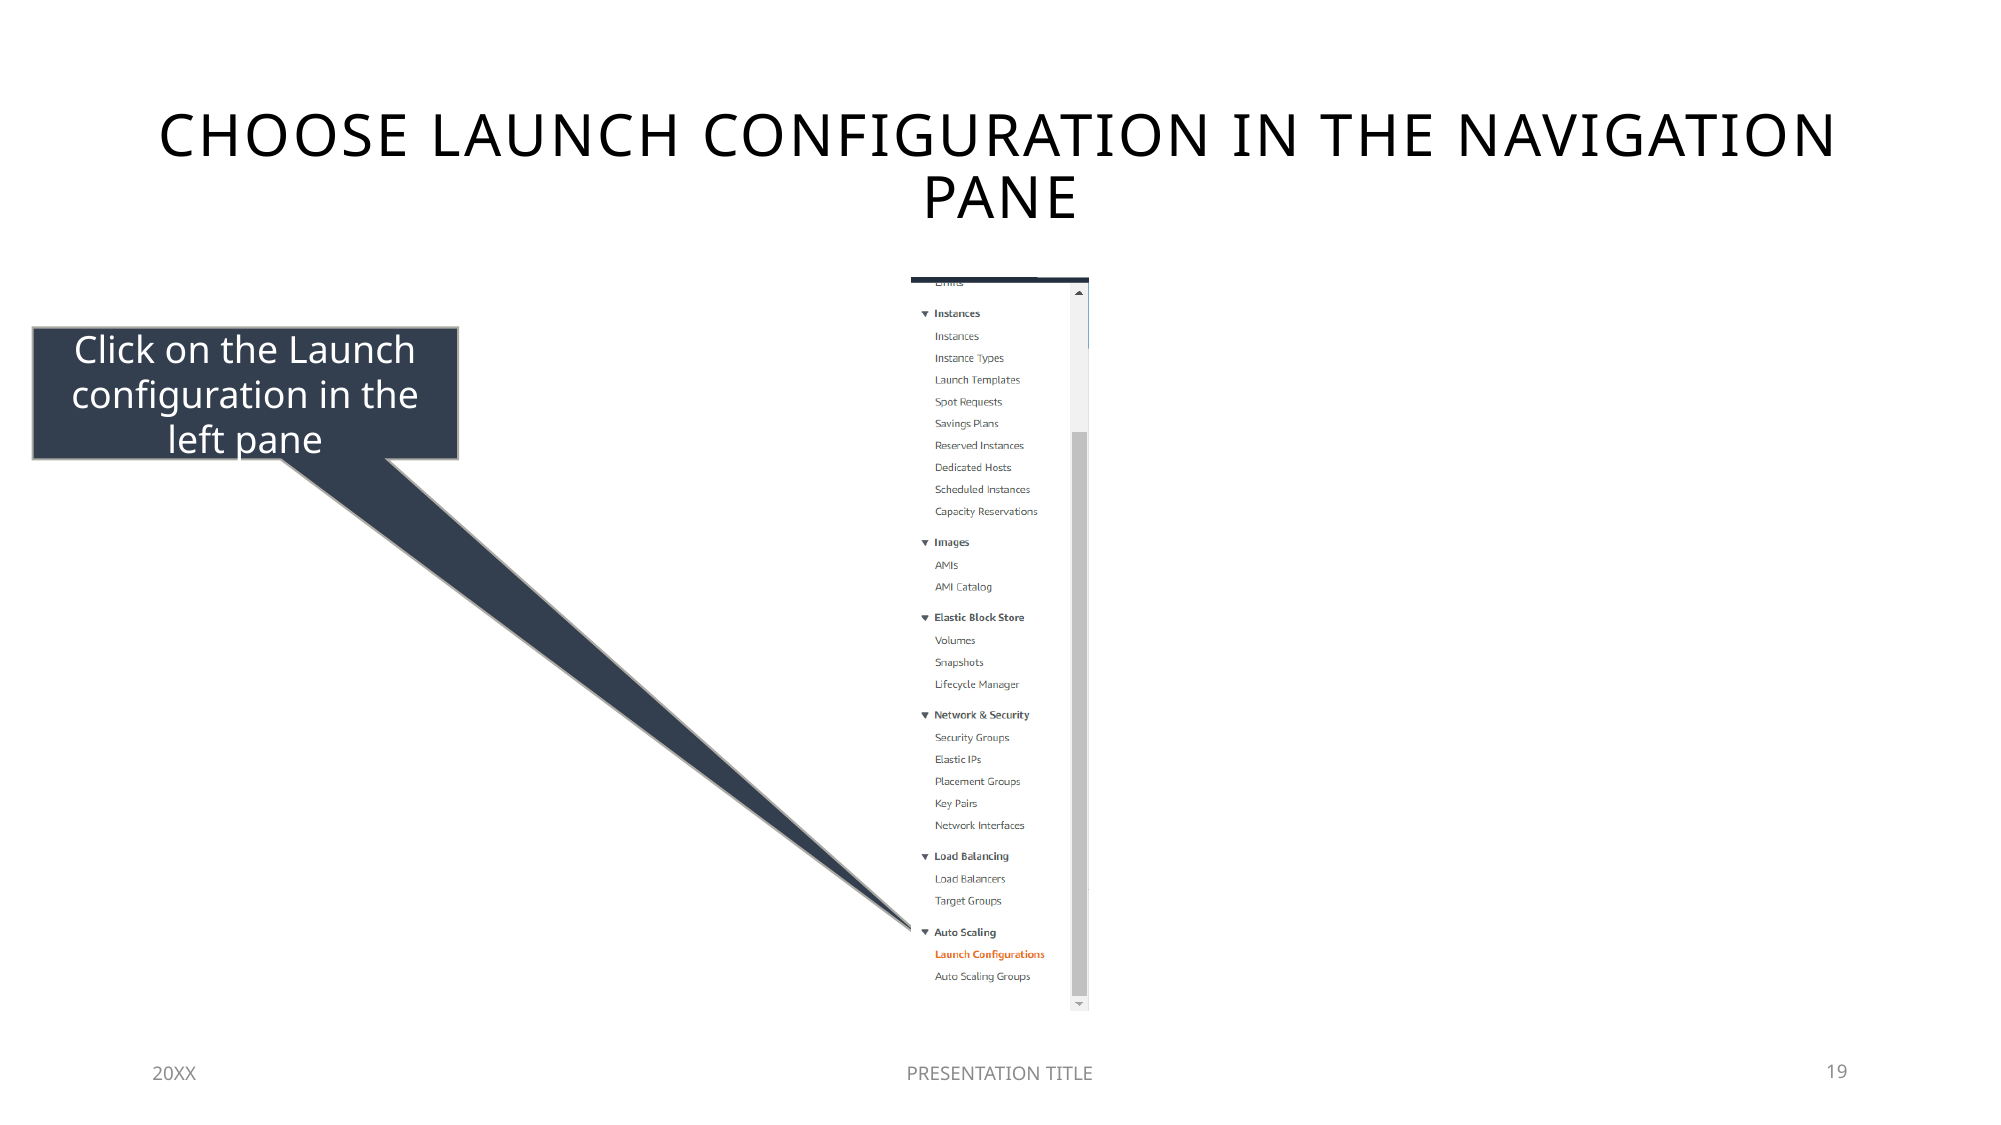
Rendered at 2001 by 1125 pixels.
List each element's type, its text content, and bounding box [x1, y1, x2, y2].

slide_number 19 [1412, 1042, 1863, 1103]
picture [911, 277, 1089, 1011]
title CHOOSE Launch configuration IN THE NAVIGATION PANE [137, 59, 1863, 278]
text_box Click on the Launch configuration in the left pane [31, 326, 911, 932]
slide_number 20XX [137, 1042, 588, 1103]
footer PRESENTATION TITLE [662, 1042, 1338, 1103]
